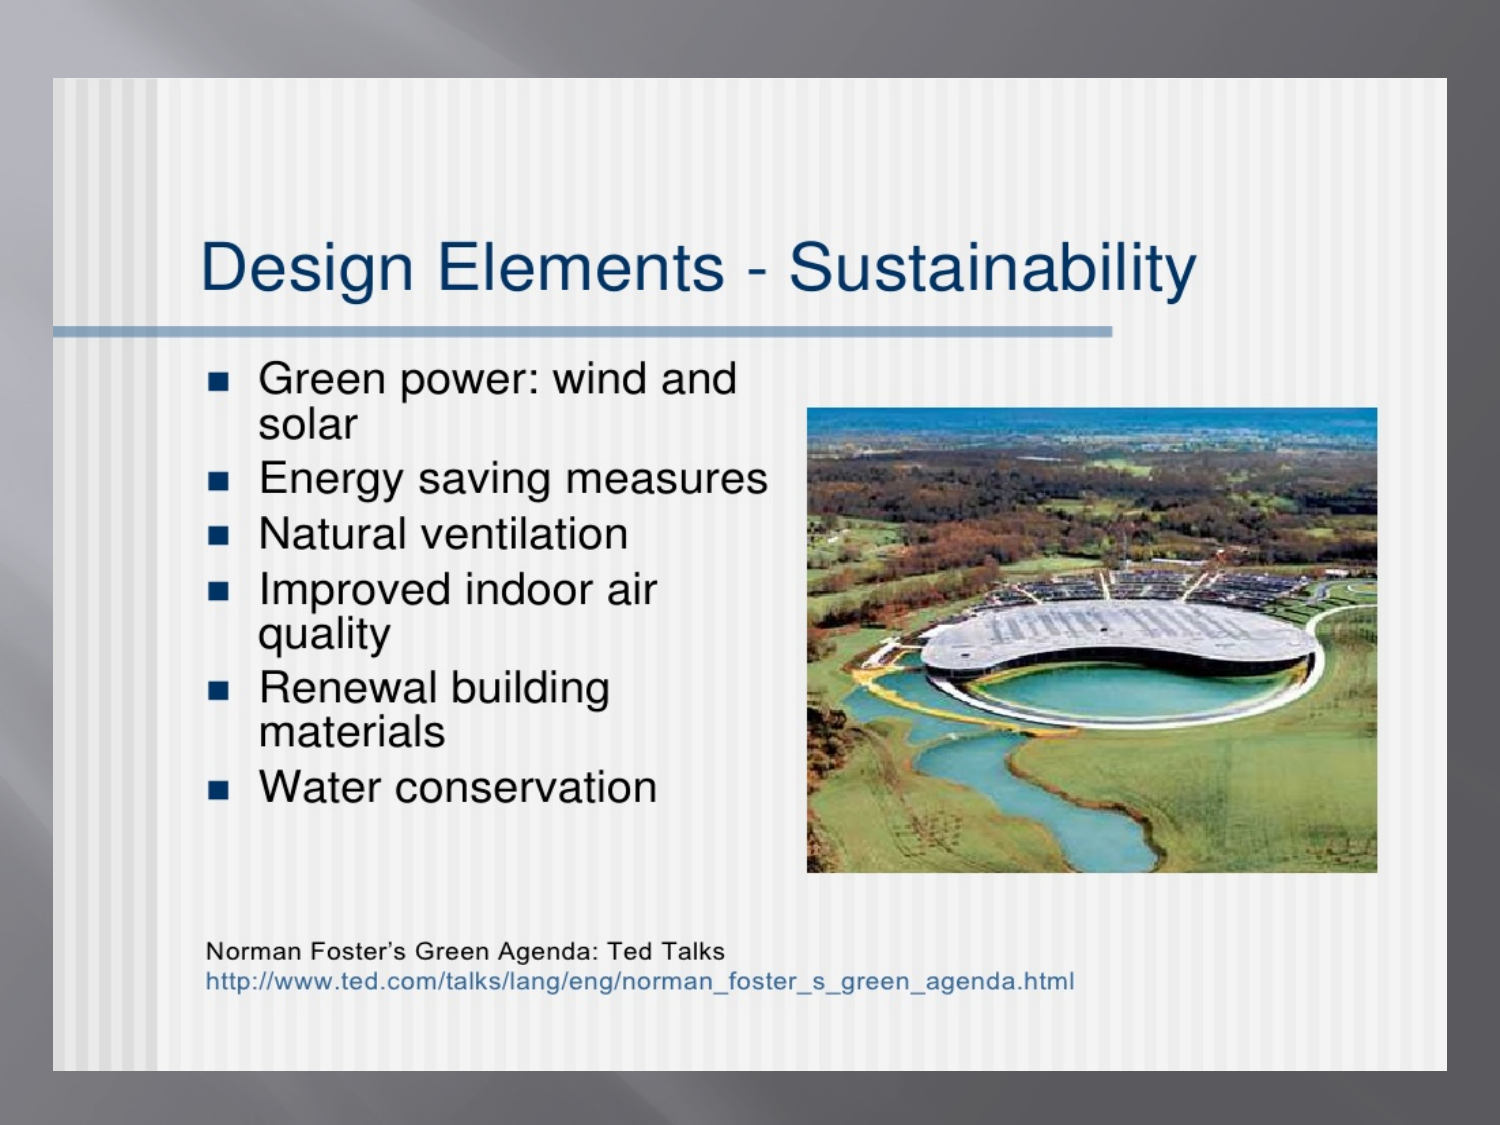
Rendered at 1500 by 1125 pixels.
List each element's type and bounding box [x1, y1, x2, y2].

picture [52, 77, 1448, 1071]
